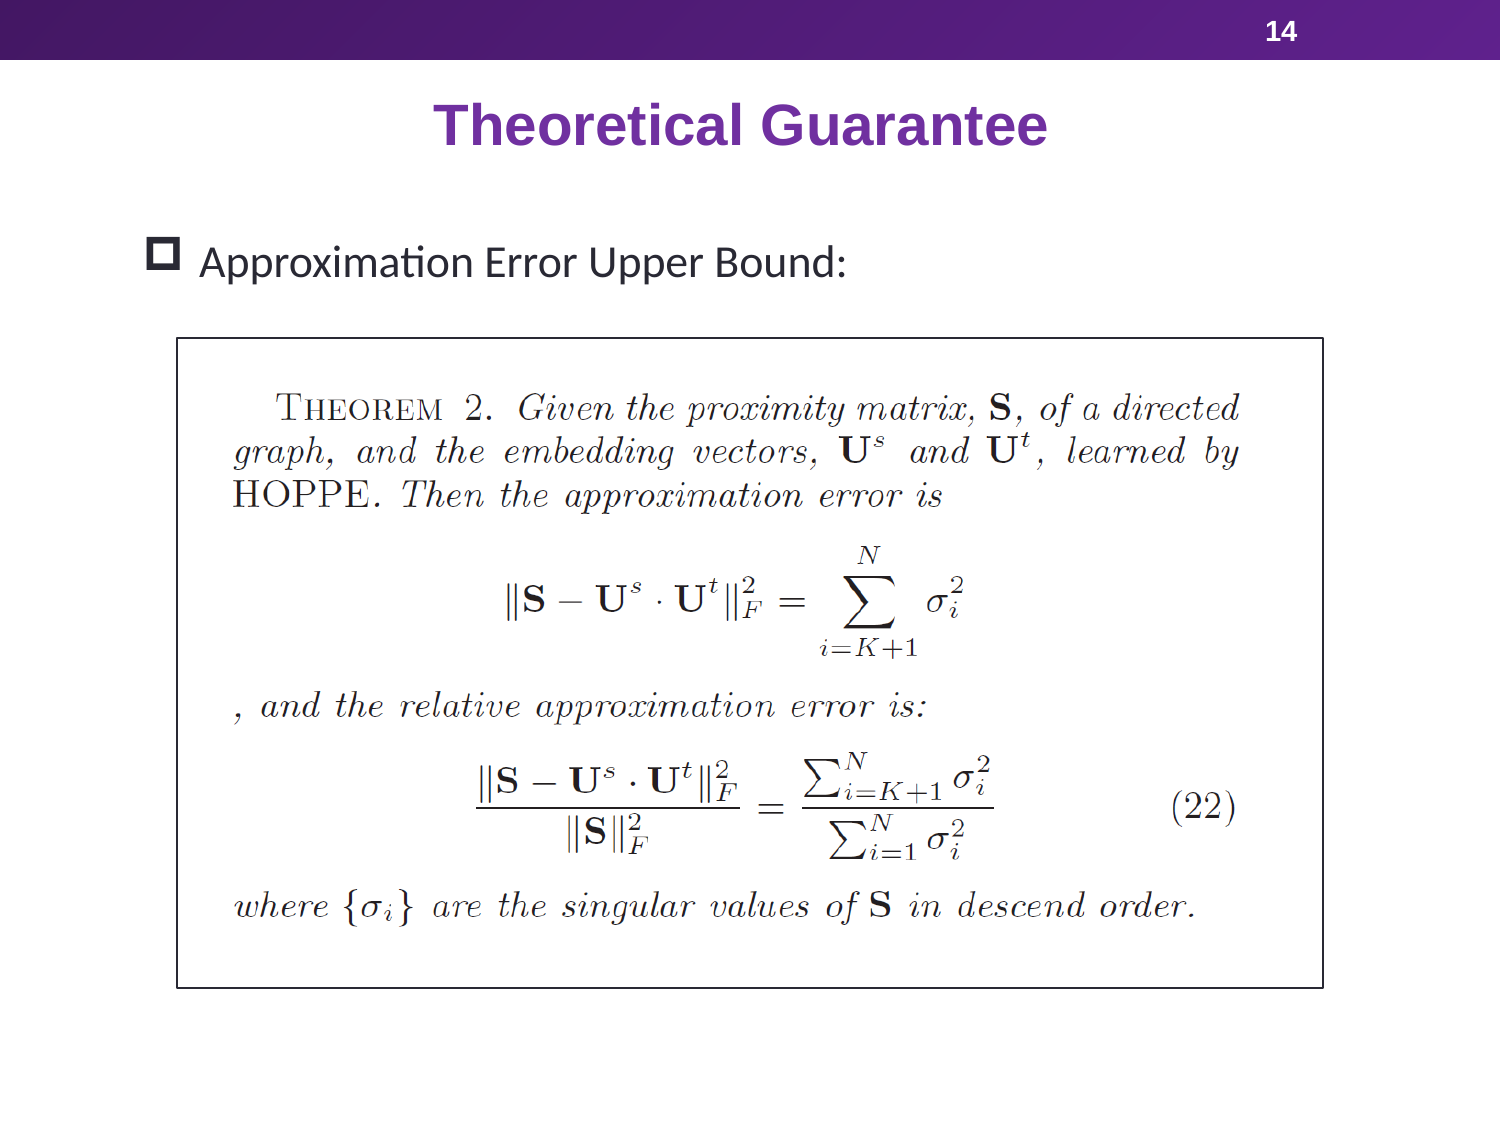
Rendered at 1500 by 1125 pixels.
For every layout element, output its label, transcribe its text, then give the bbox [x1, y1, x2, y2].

picture [200, 389, 1297, 934]
text_box Approximation Error Upper Bound: [128, 236, 1372, 1125]
text_box Theoretical Guarantee [103, 18, 1397, 236]
text_box [175, 336, 1325, 990]
slide_number 14 [1250, 3, 1425, 57]
